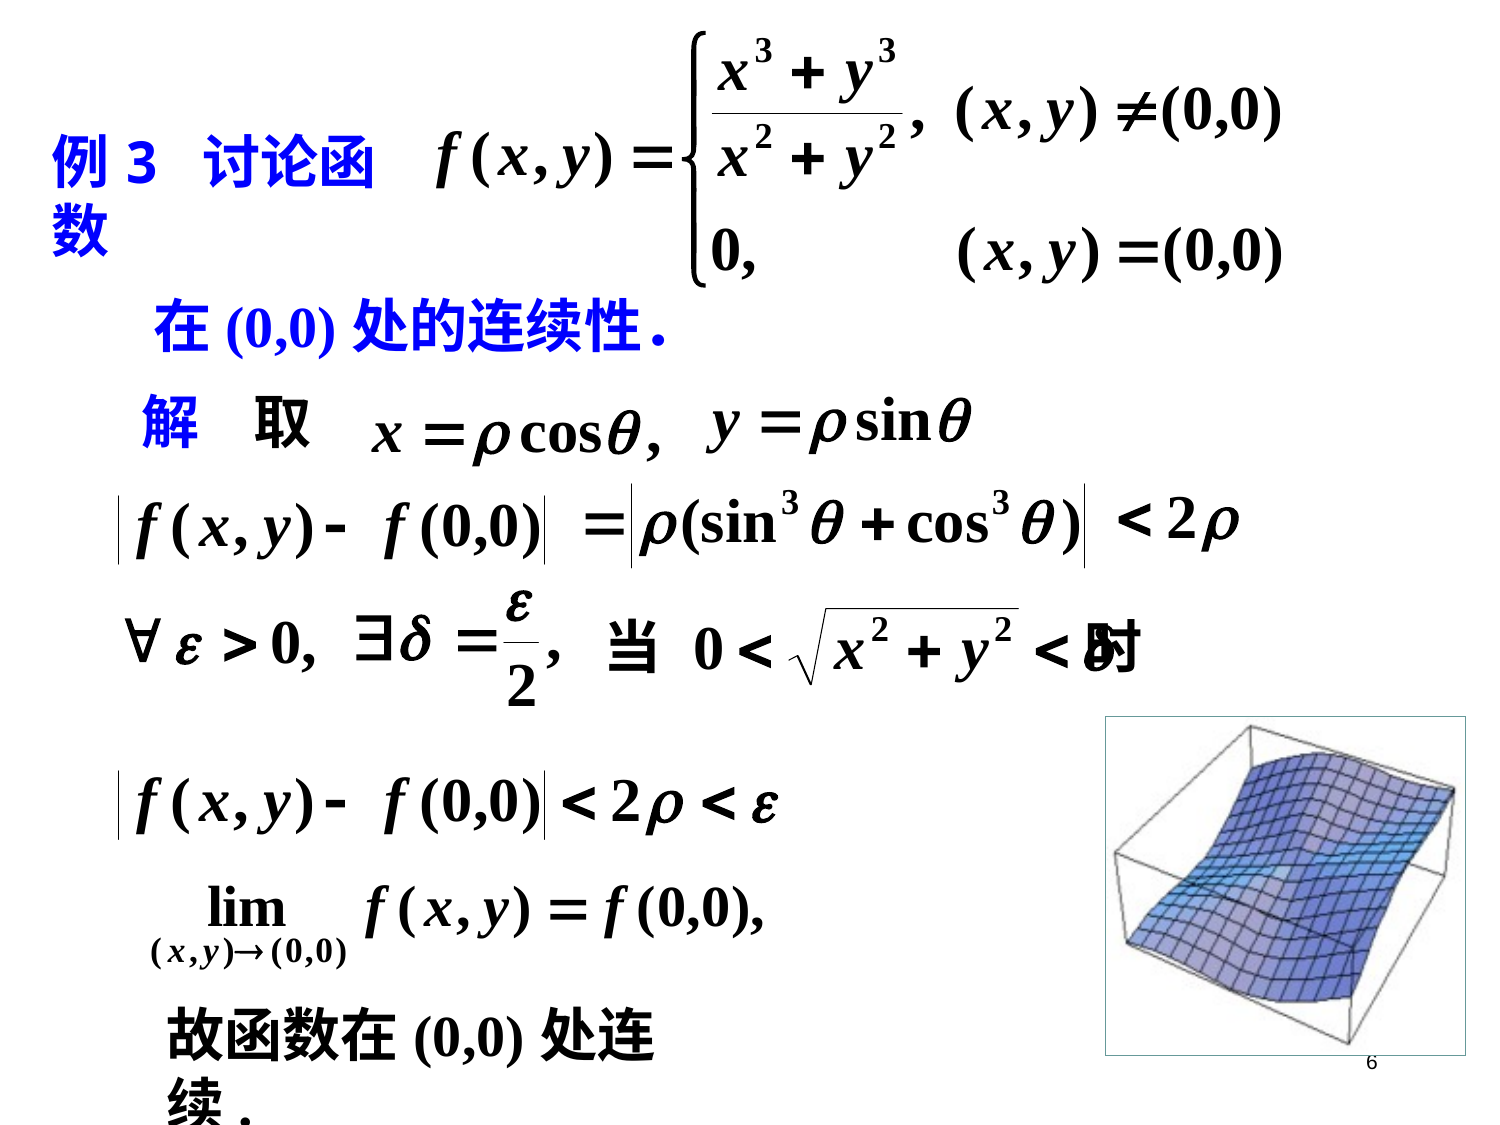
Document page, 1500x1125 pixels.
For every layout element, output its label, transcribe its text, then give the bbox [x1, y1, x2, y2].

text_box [114, 377, 1315, 1077]
picture [1105, 716, 1465, 1055]
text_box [36, 27, 1287, 368]
slide_number 6 [1074, 1056, 1425, 1100]
